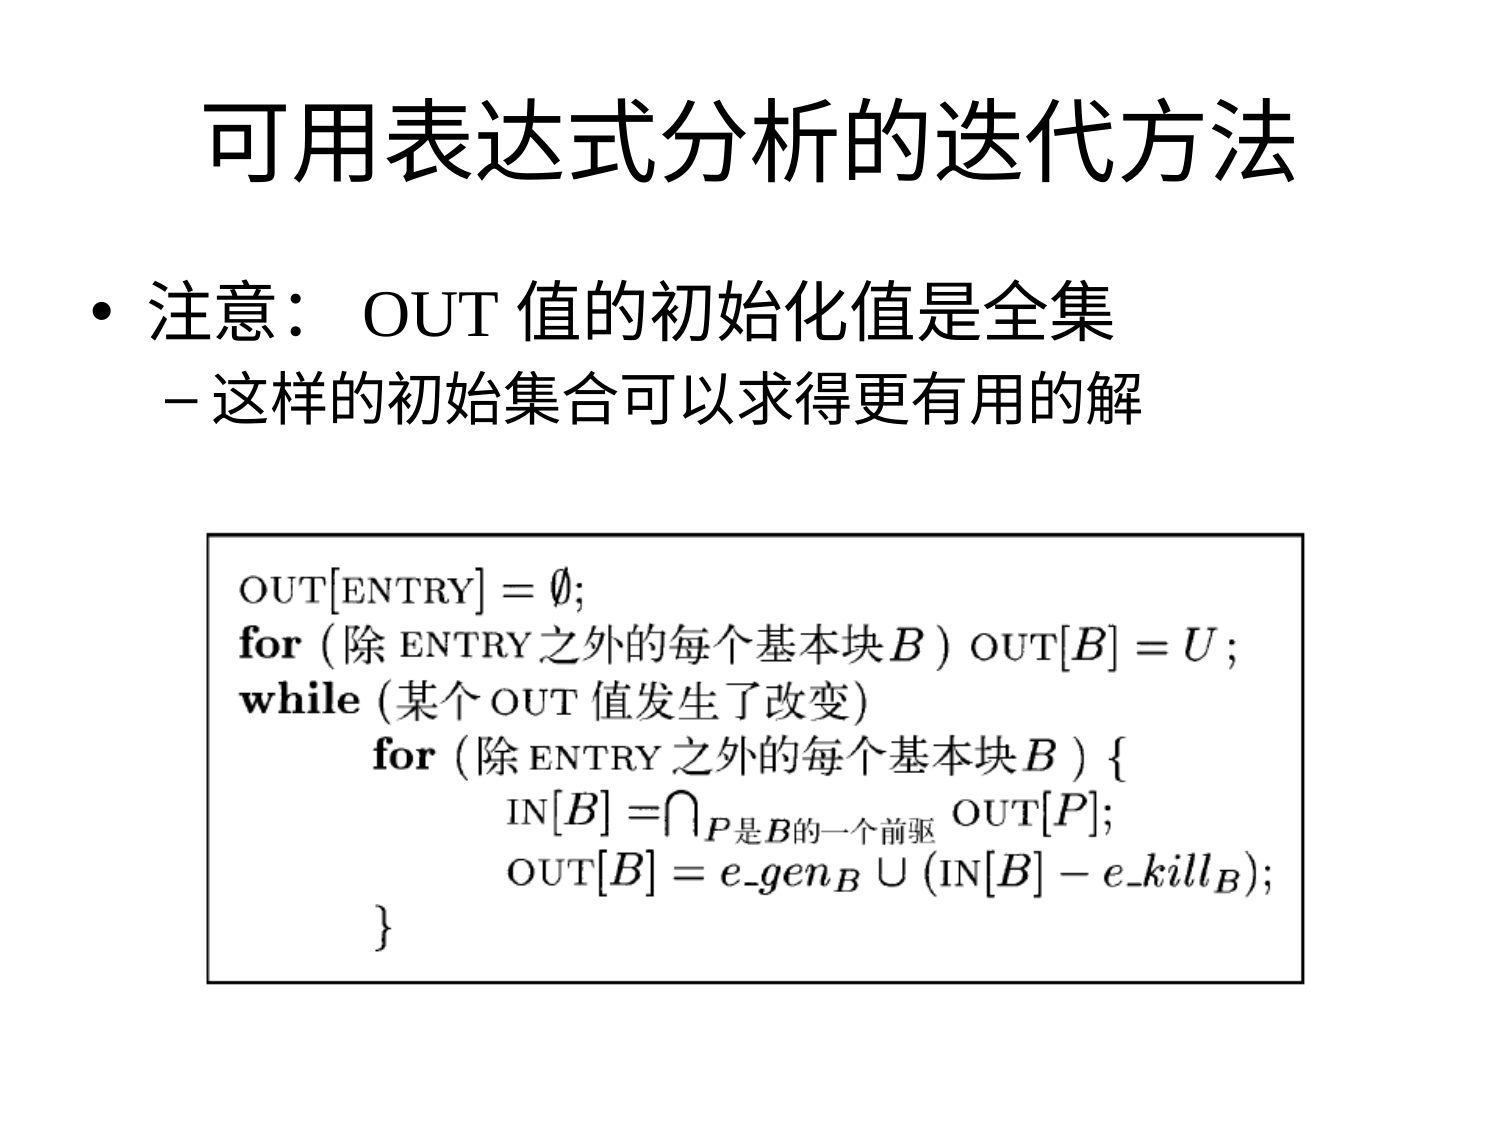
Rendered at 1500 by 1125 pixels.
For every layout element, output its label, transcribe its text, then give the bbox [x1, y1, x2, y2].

list 注意：OUT值的初始化值是全集 这样的初始集合可以求得更有用的解 [75, 262, 1430, 446]
picture [198, 527, 1314, 997]
title 可用表达式分析的迭代方法 [75, 45, 1425, 233]
